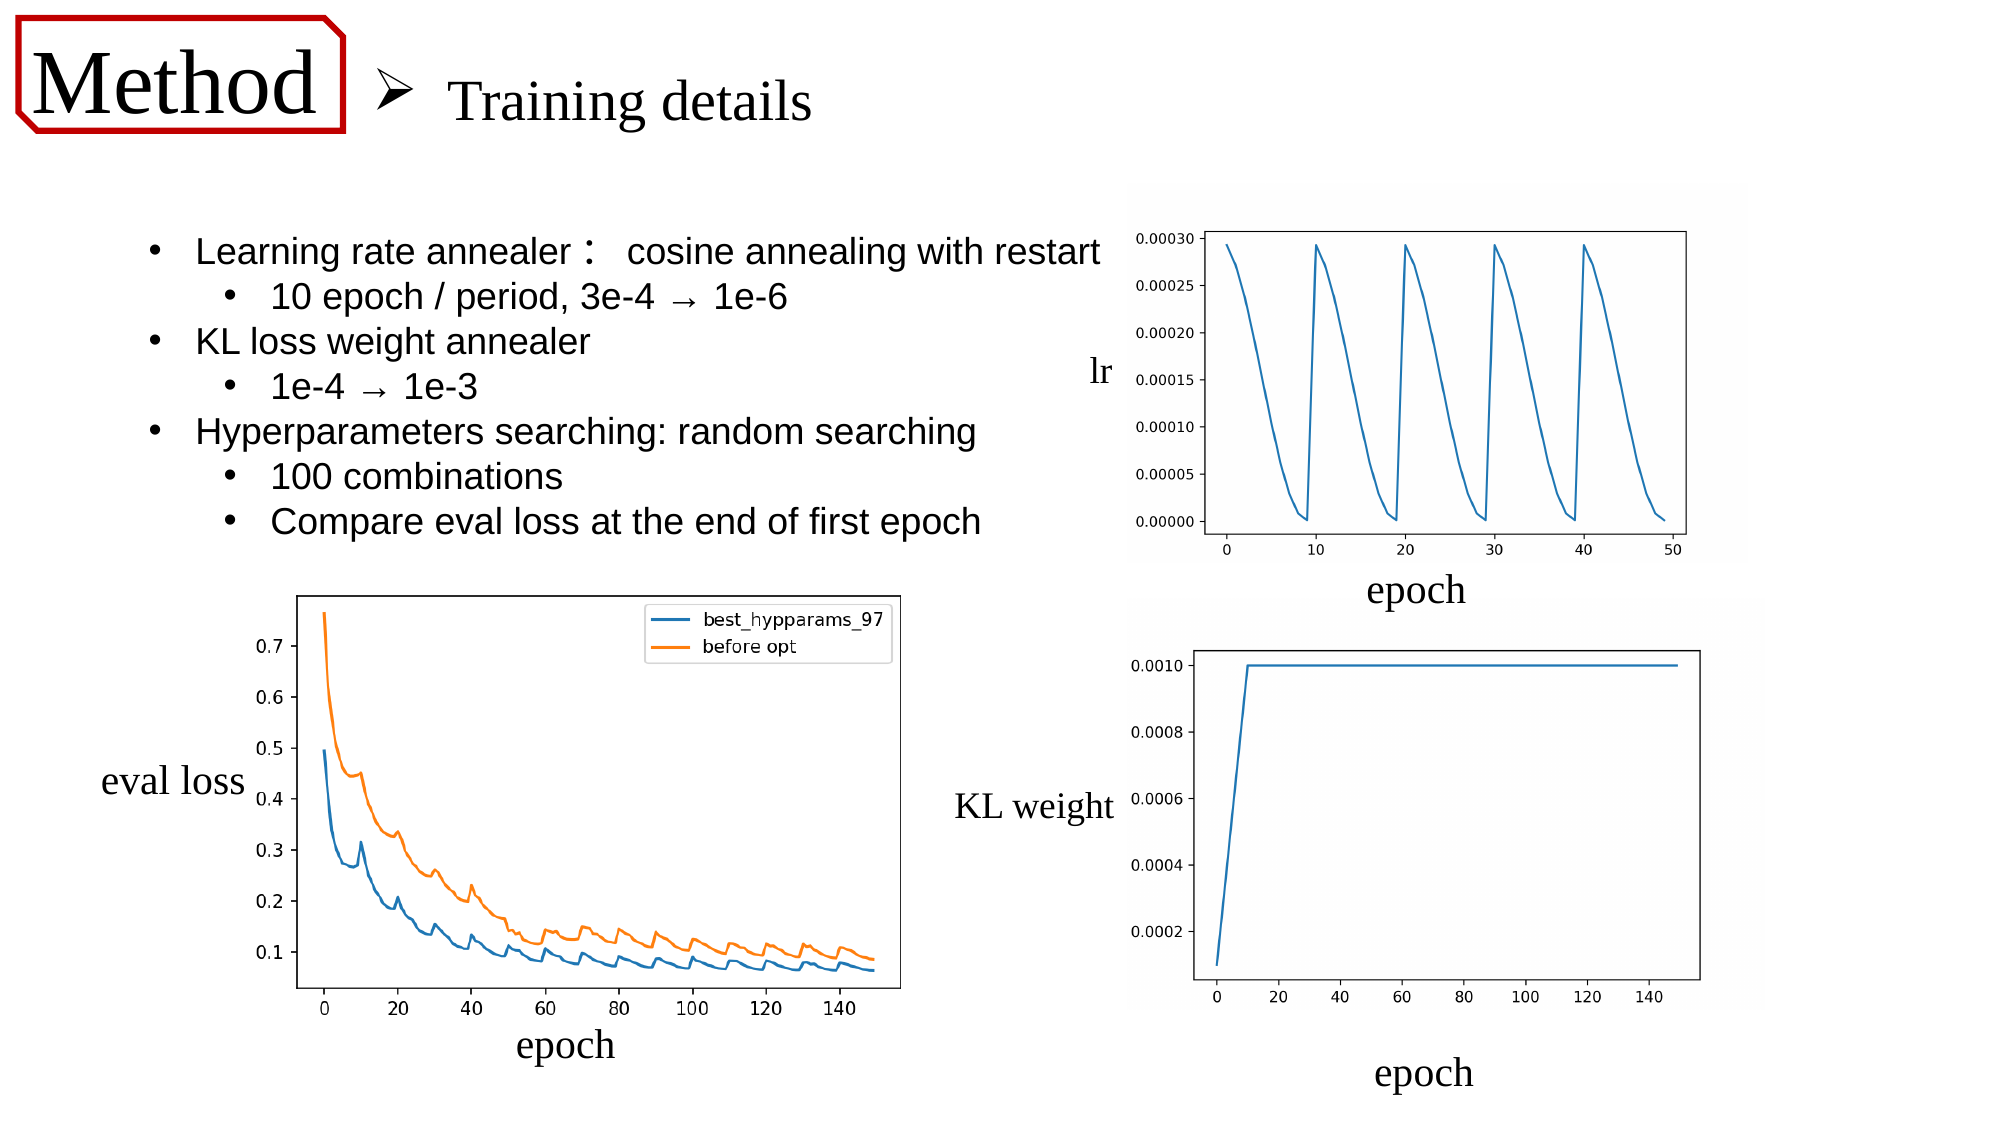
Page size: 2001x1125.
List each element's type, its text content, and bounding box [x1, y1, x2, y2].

text_box eval loss [85, 745, 248, 811]
picture [248, 586, 910, 1024]
text_box Training details [357, 54, 1075, 140]
text_box epoch [501, 1024, 749, 1075]
picture [1127, 183, 1748, 563]
text_box epoch [1351, 563, 1599, 598]
text_box lr [1074, 338, 1127, 399]
text_box [17, 16, 345, 132]
text_box Method [16, 14, 342, 139]
picture [1127, 598, 1765, 1010]
text_box epoch [1359, 1037, 1607, 1103]
text_box KL weight [939, 774, 1127, 834]
text_box Learning rate annealer：cosine annealing with restart 10 epoch / period, 3e-4 → 1e-6 KL loss weight annealer 1e-4 → 1e-3 Hyperparameters searching: random searching 100 combinations Compare eval loss at the end of first epoch [133, 220, 1116, 595]
